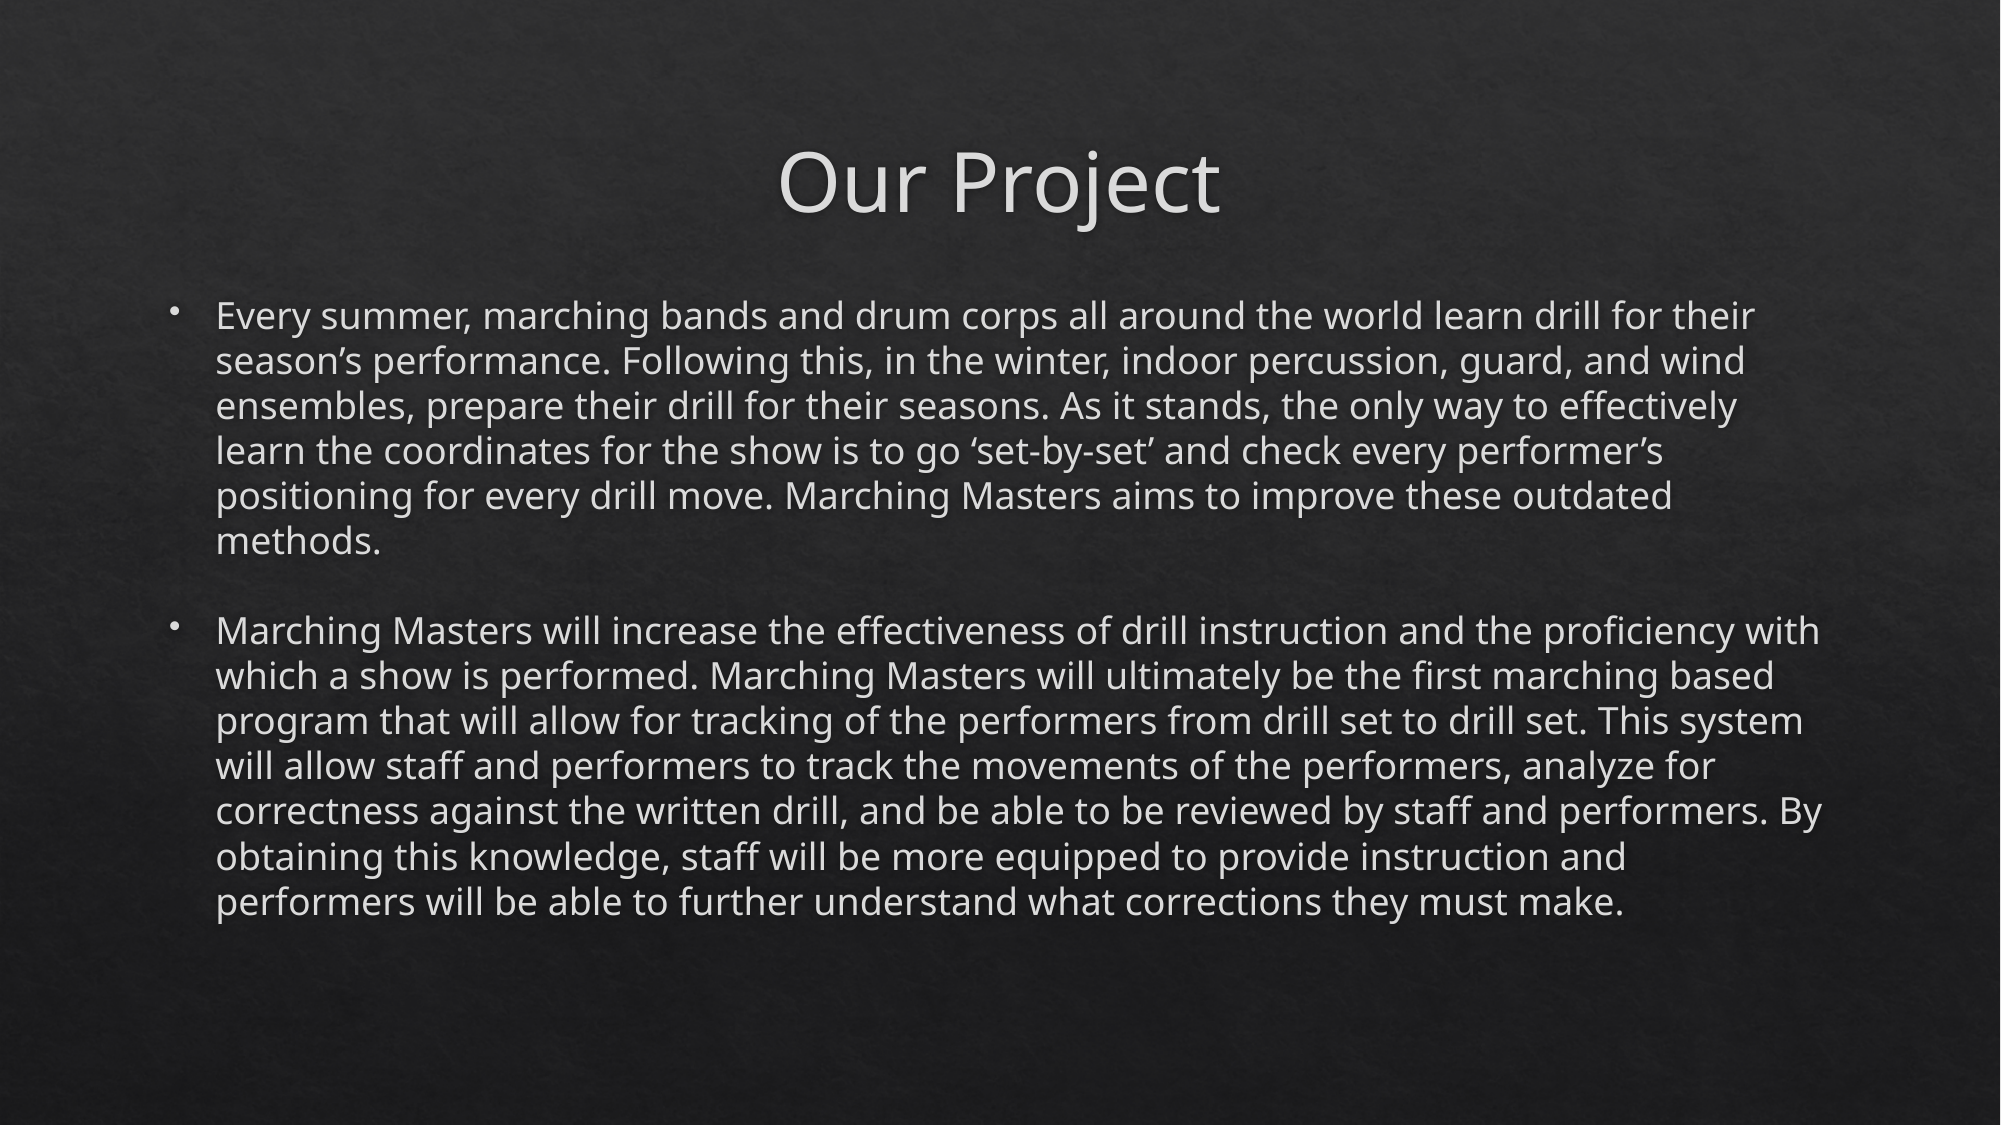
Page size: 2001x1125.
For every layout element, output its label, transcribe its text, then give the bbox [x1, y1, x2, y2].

title Our Project [149, 99, 1849, 260]
list Every summer, marching bands and drum corps all around the world learn drill for their season’s performance. Following this, in the winter, indoor percussion, guard, and wind ensembles, prepare their drill for their seasons. As it stands, the only way to effectively learn the coordinates for the show is to go ‘set-by-set’ and check every performer’s positioning for every drill move. Marching Masters aims to improve these outdated methods. Marching Masters will increase the effectiveness of drill instruction and the proficiency with which a show is performed. Marching Masters will ultimately be the first marching based program that will allow for tracking of the performers from drill set to drill set. This system will allow staff and performers to track the movements of the performers, analyze for correctness against the written drill, and be able to be reviewed by staff and performers. By obtaining this knowledge, staff will be more equipped to provide instruction and performers will be able to further understand what corrections they must make. [149, 284, 1849, 950]
